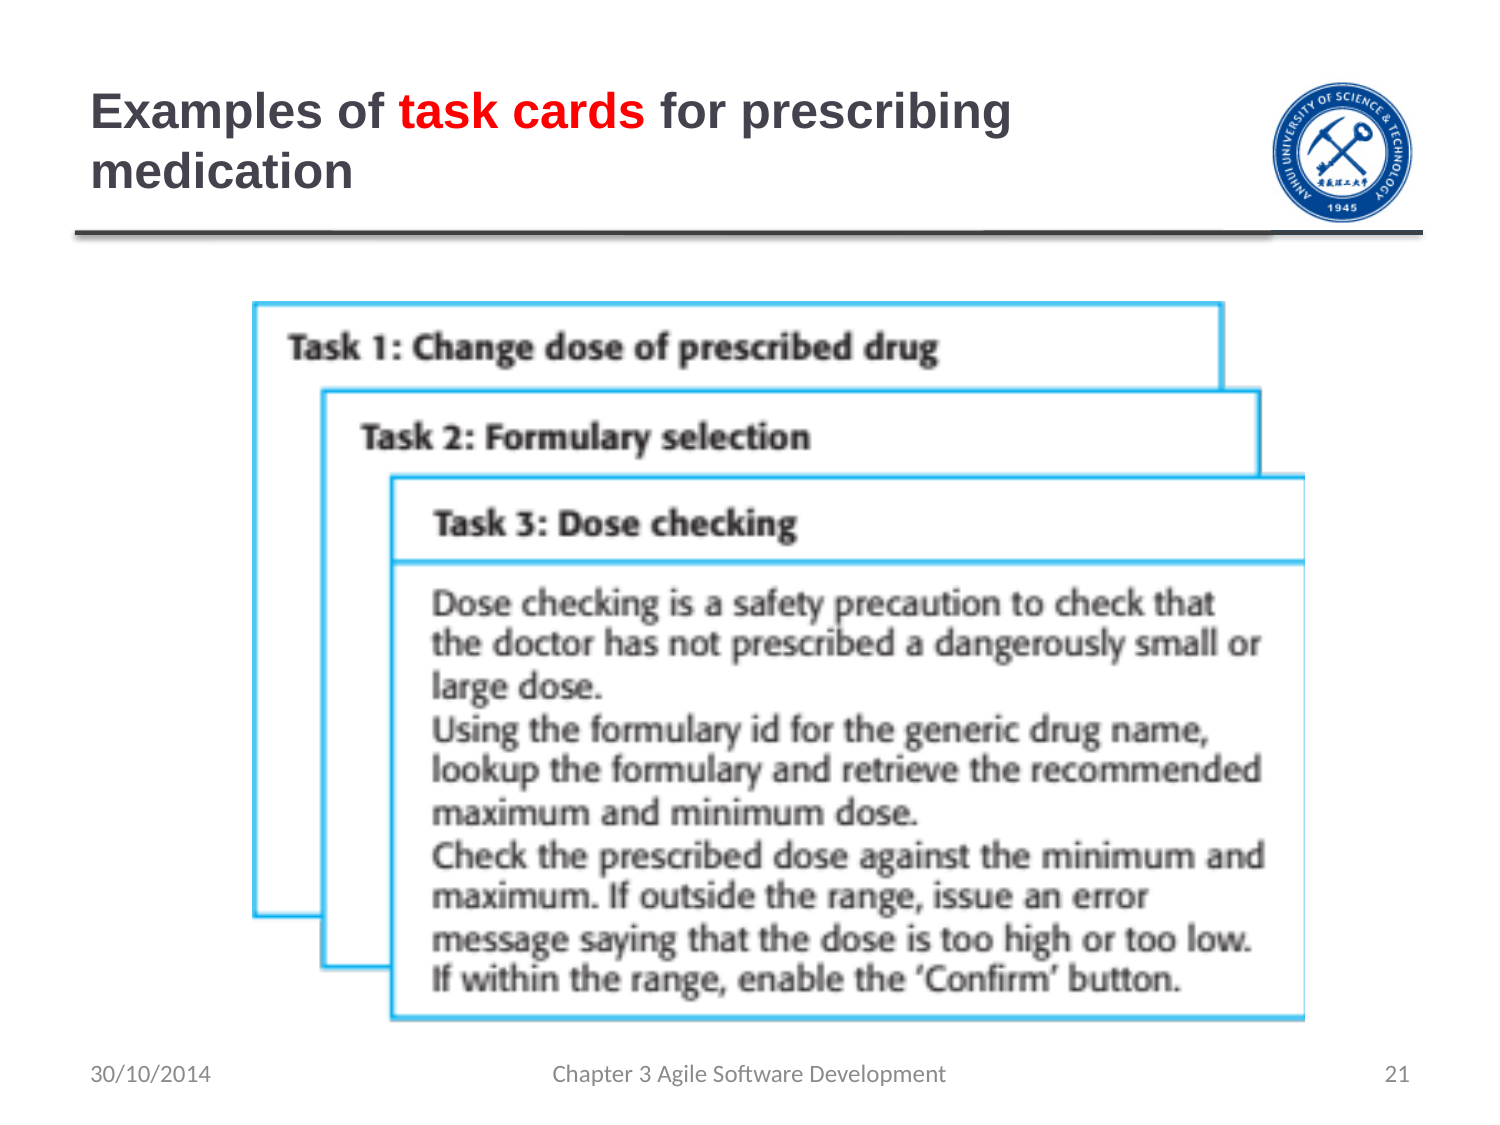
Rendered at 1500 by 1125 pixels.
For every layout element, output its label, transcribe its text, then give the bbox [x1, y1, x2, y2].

picture [251, 301, 1306, 1043]
title Examples of task cards for prescribing medication [74, 44, 1272, 233]
picture [1223, 34, 1430, 230]
footer Chapter 3 Agile Software Development [512, 1052, 988, 1103]
slide_number 21 [1074, 1042, 1425, 1103]
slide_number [75, 1042, 425, 1103]
